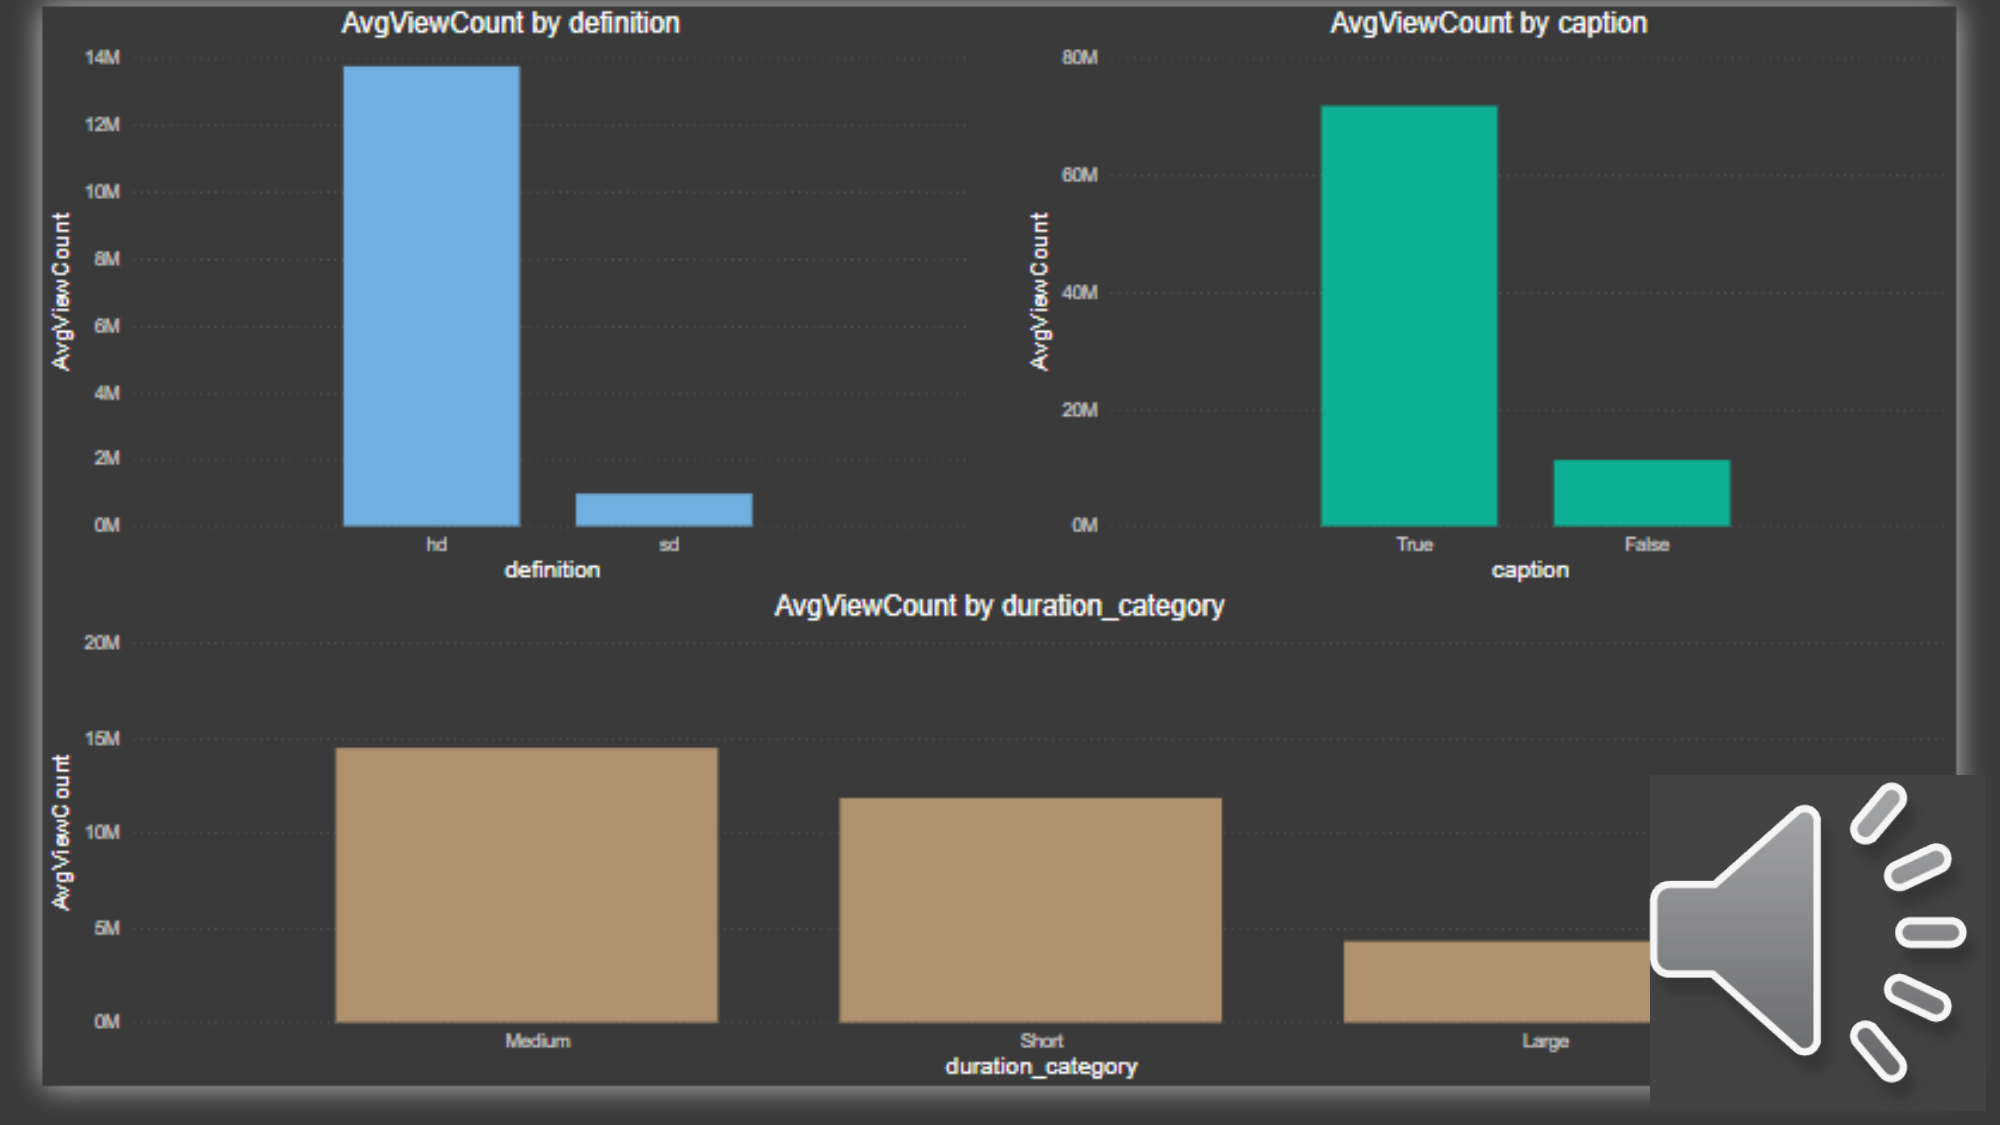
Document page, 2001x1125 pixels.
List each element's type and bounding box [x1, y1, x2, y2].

picture [1648, 773, 1987, 1112]
list [0, 0, 2000, 1125]
